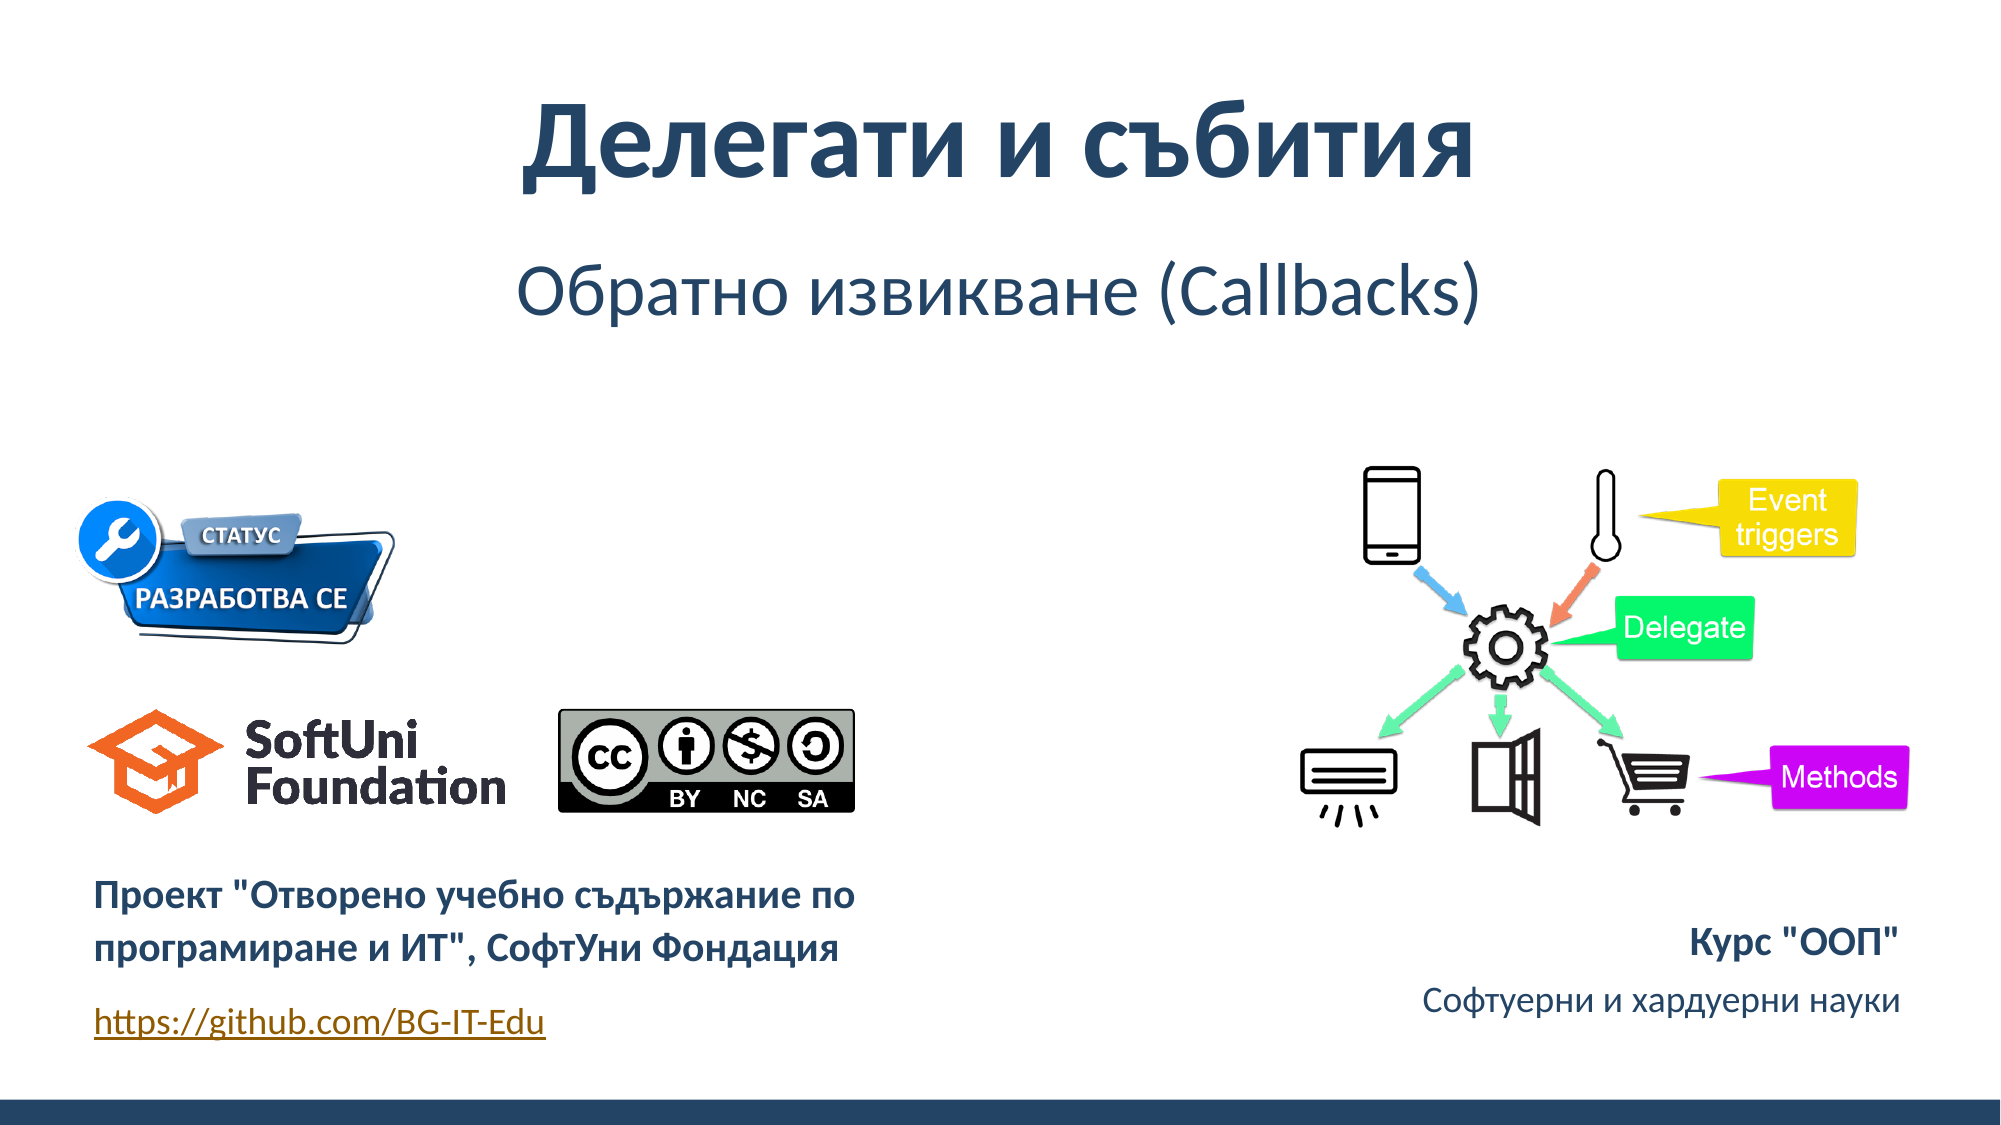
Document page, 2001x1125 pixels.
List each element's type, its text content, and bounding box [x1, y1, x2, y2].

picture [558, 708, 855, 813]
picture [87, 709, 505, 814]
list Курс "ООП" [1045, 907, 1907, 969]
subtitle Обратно извикване (Callbacks) [91, 230, 1910, 338]
list https://github.com/BG-IT-Edu [87, 990, 868, 1047]
list Проект "Отворено учебно съдържание по програмиране и ИТ", СофтУни Фондация [87, 857, 868, 977]
picture [1287, 447, 1910, 840]
picture [73, 494, 395, 646]
title Делегати и събития [91, 52, 1910, 213]
list Софтуерни и хардуерни науки [1046, 968, 1908, 1025]
